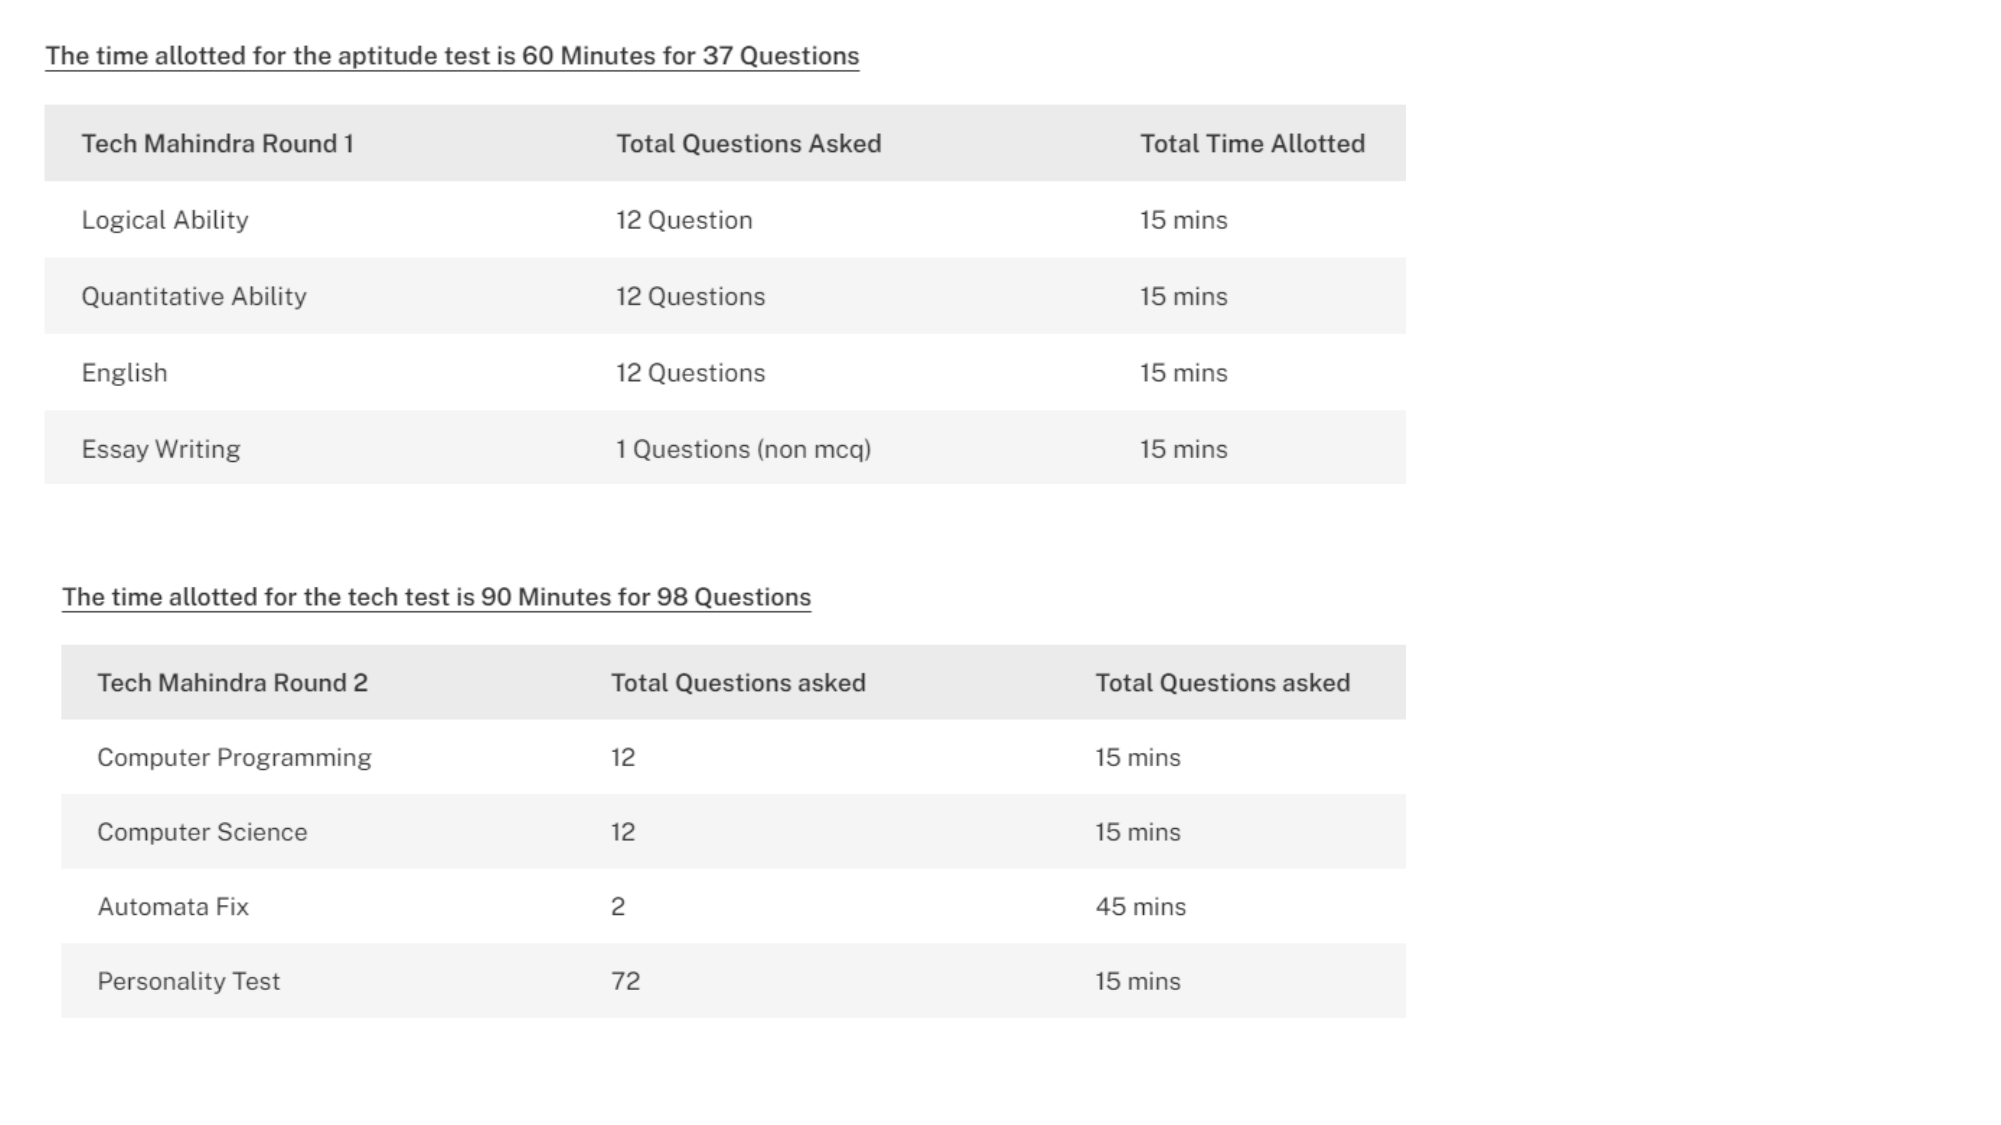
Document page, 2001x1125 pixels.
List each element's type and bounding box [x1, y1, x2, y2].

picture [39, 30, 1406, 484]
picture [39, 562, 1406, 1035]
